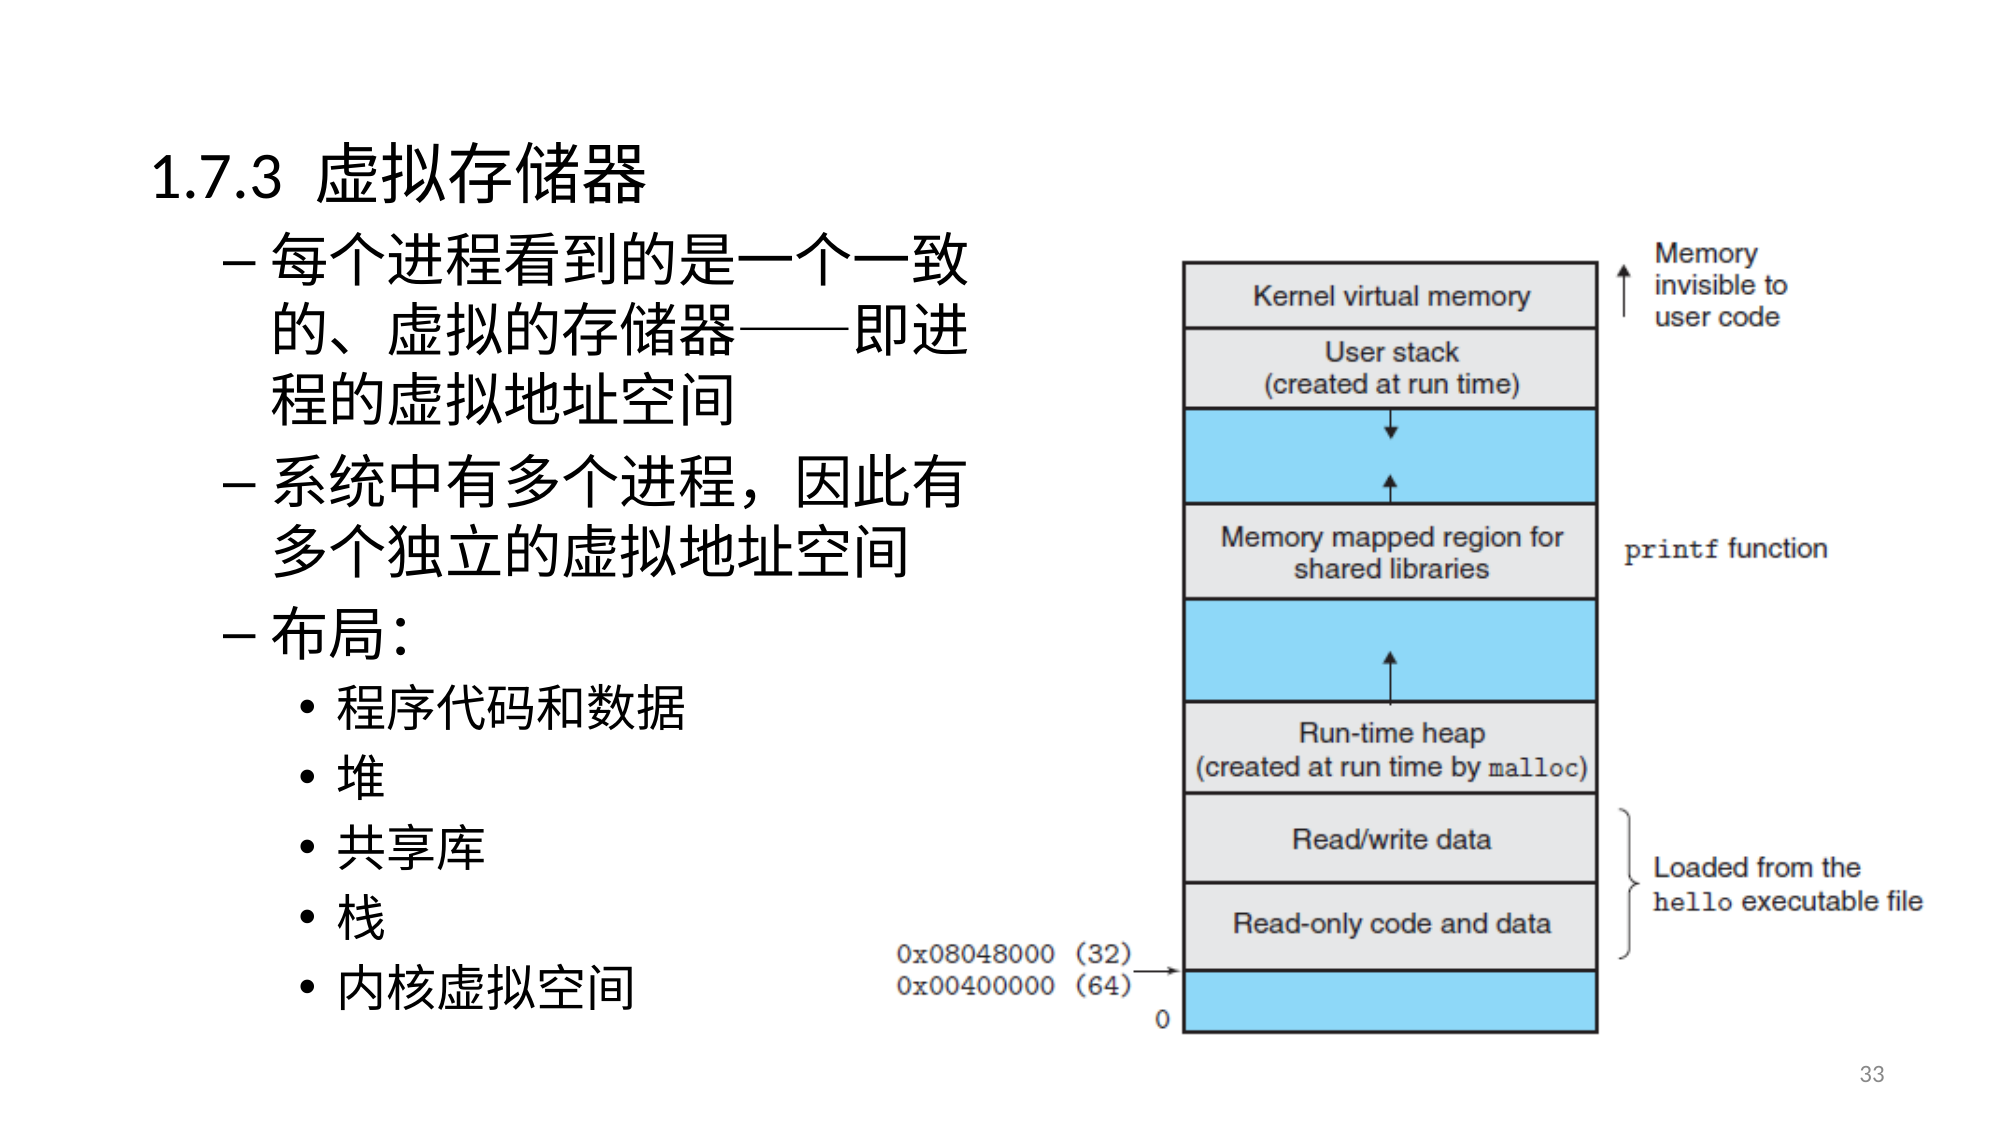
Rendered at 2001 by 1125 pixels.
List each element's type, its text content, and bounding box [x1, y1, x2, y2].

text_box 1.7.3 虚拟存储器 每个进程看到的是一个一致的、虚拟的存储器——即进程的虚拟地址空间 系统中有多个进程，因此有多个独立的虚拟地址空间 布局： 程序代码和数据 堆 共享库 栈 内核虚拟空间 [133, 124, 1017, 225]
picture [850, 224, 1929, 1041]
slide_number 33 [1433, 1048, 1900, 1103]
